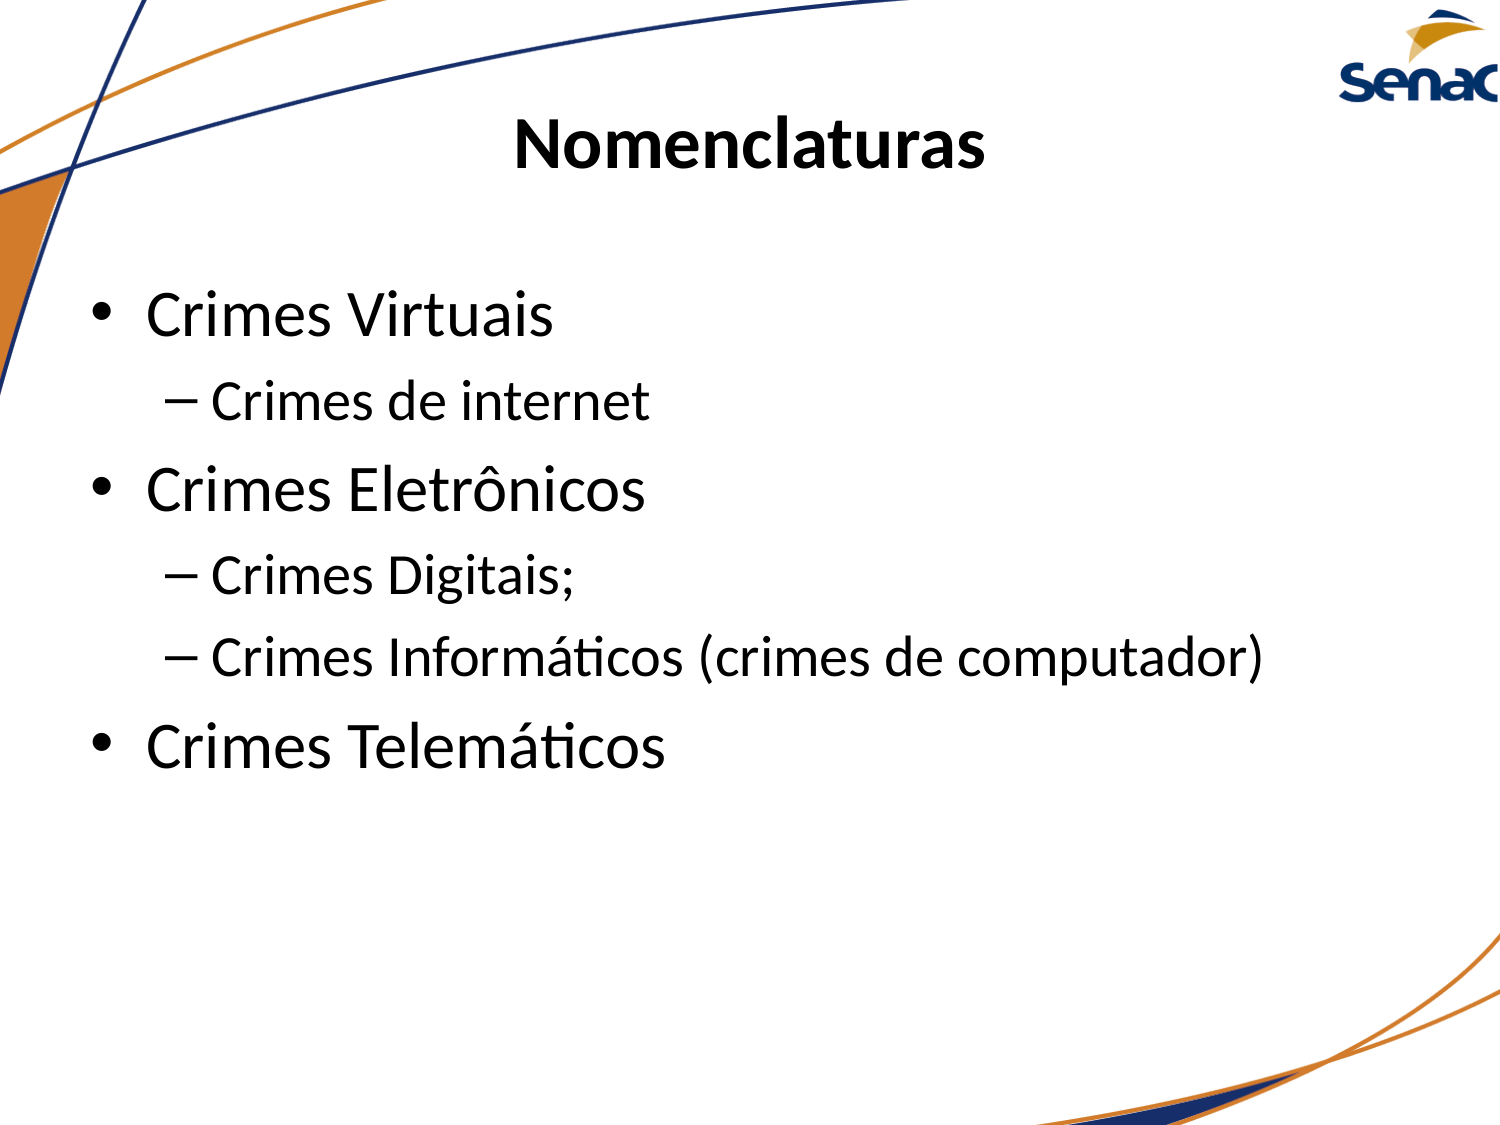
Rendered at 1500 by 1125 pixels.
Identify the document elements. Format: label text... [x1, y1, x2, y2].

list Crimes Virtuais Crimes de internet Crimes Eletrônicos Crimes Digitais; Crimes Informáticos (crimes de computador) Crimes Telemáticos [75, 262, 1425, 1005]
title Nomenclaturas [75, 45, 1425, 233]
picture [0, 0, 1500, 1125]
